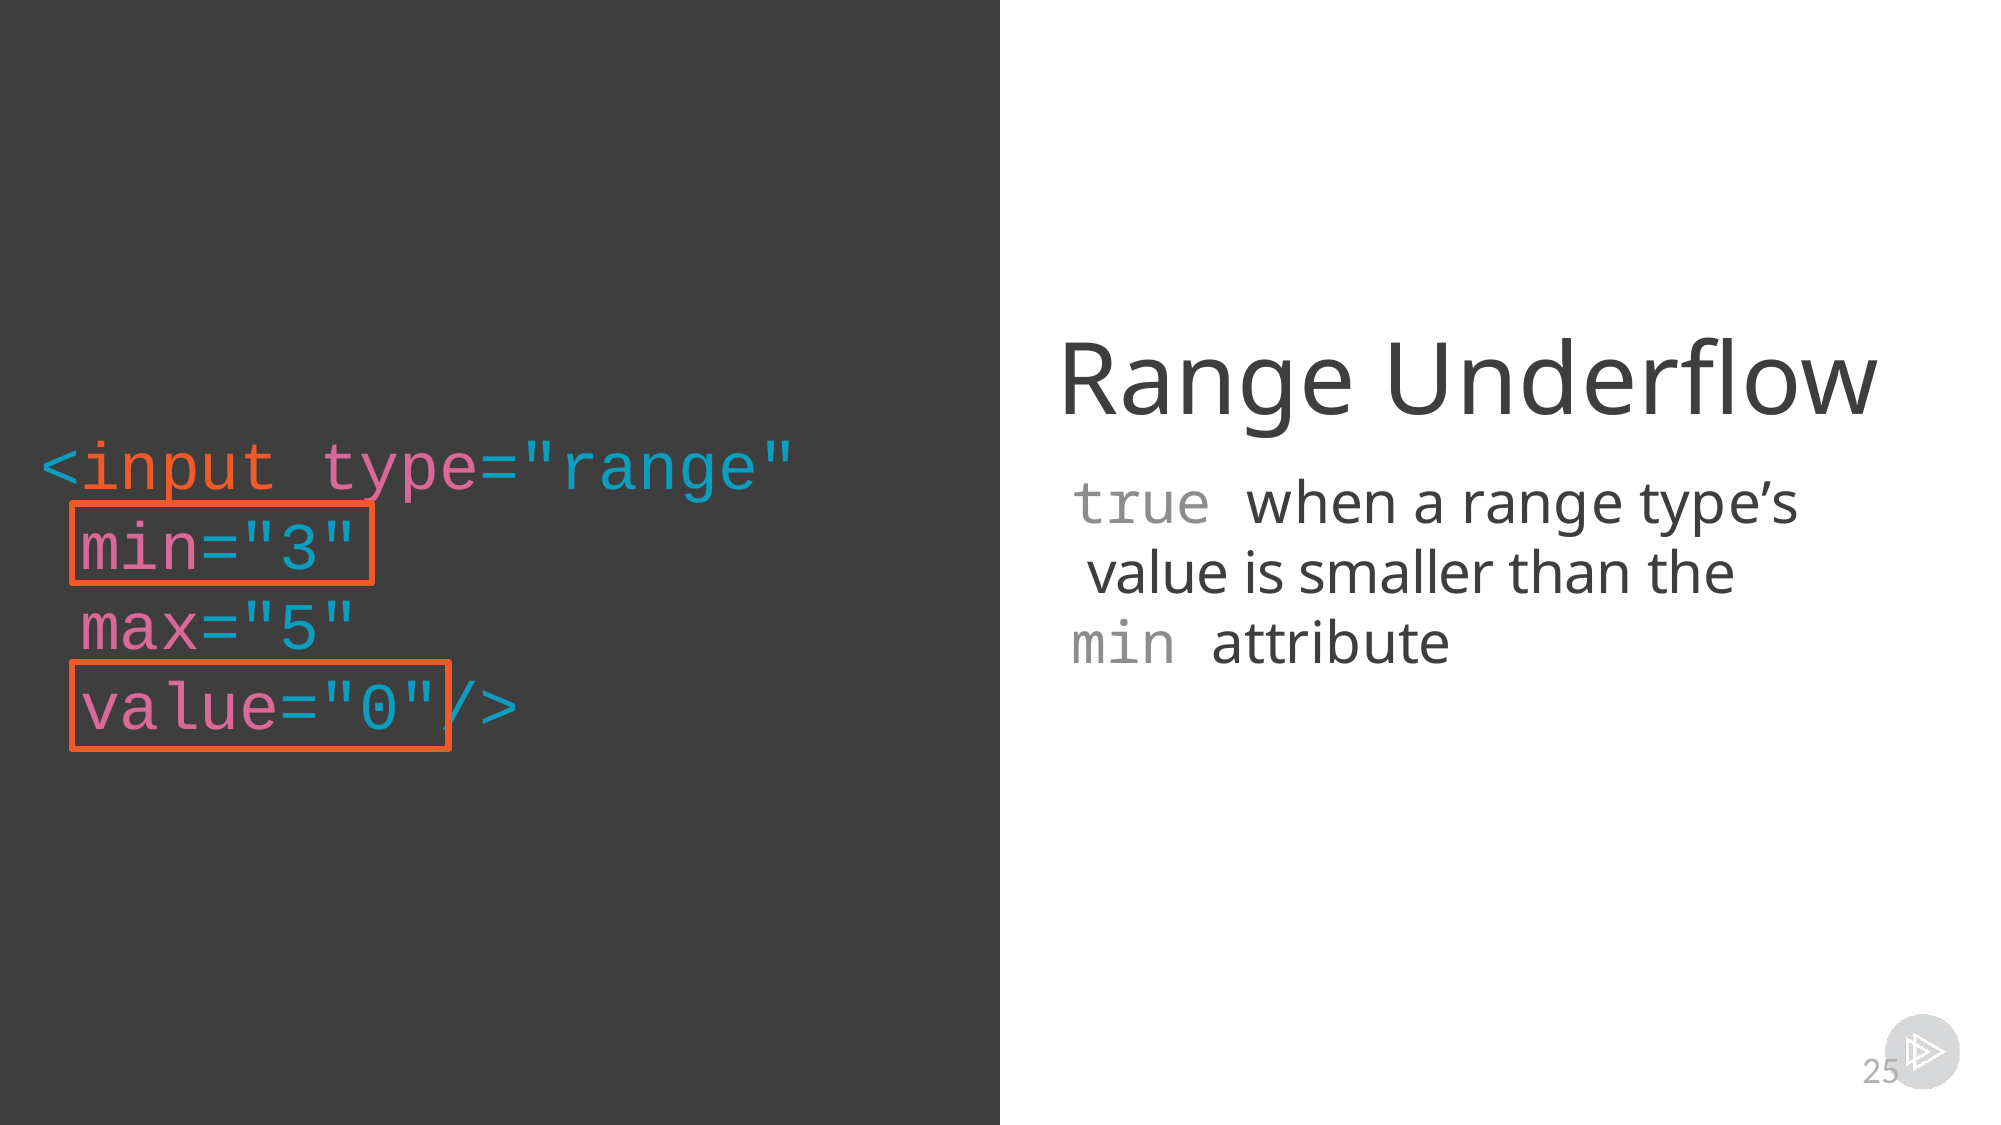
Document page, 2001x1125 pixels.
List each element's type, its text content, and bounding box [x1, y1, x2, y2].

text_box <input type="range" [38, 420, 803, 503]
picture [1885, 1014, 1960, 1089]
text_box min="3" [71, 503, 372, 584]
text_box [71, 662, 449, 749]
title Range Underflow [1054, 312, 1922, 503]
text_box true when a range type’s value is smaller than the min attribute [1069, 463, 1801, 676]
slide_number 25 [1440, 1046, 1900, 1103]
text_box max="5" value="0"/> [78, 580, 523, 743]
